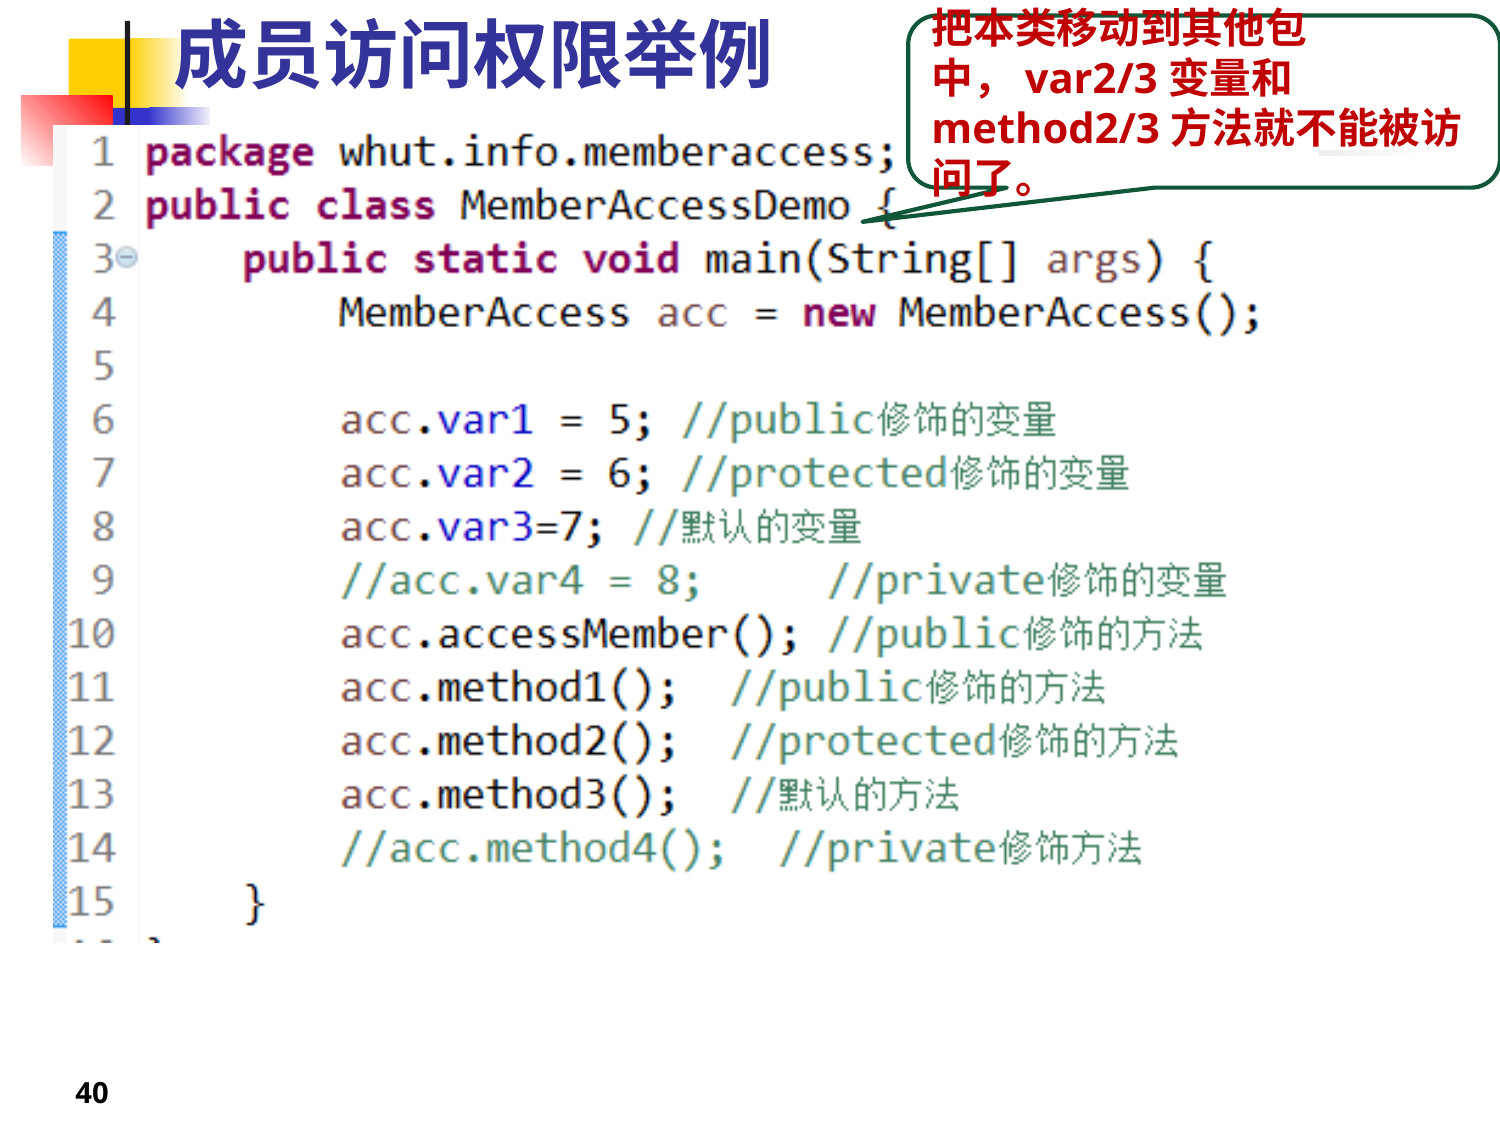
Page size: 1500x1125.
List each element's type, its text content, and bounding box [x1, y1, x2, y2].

title 成员访问权限举例 [158, 2, 1437, 105]
slide_number 40 [29, 1046, 124, 1122]
picture [52, 125, 1319, 944]
text_box 把本类移动到其他包中，var2/3变量和method2/3方法就不能被访问了。 [906, 13, 1500, 190]
